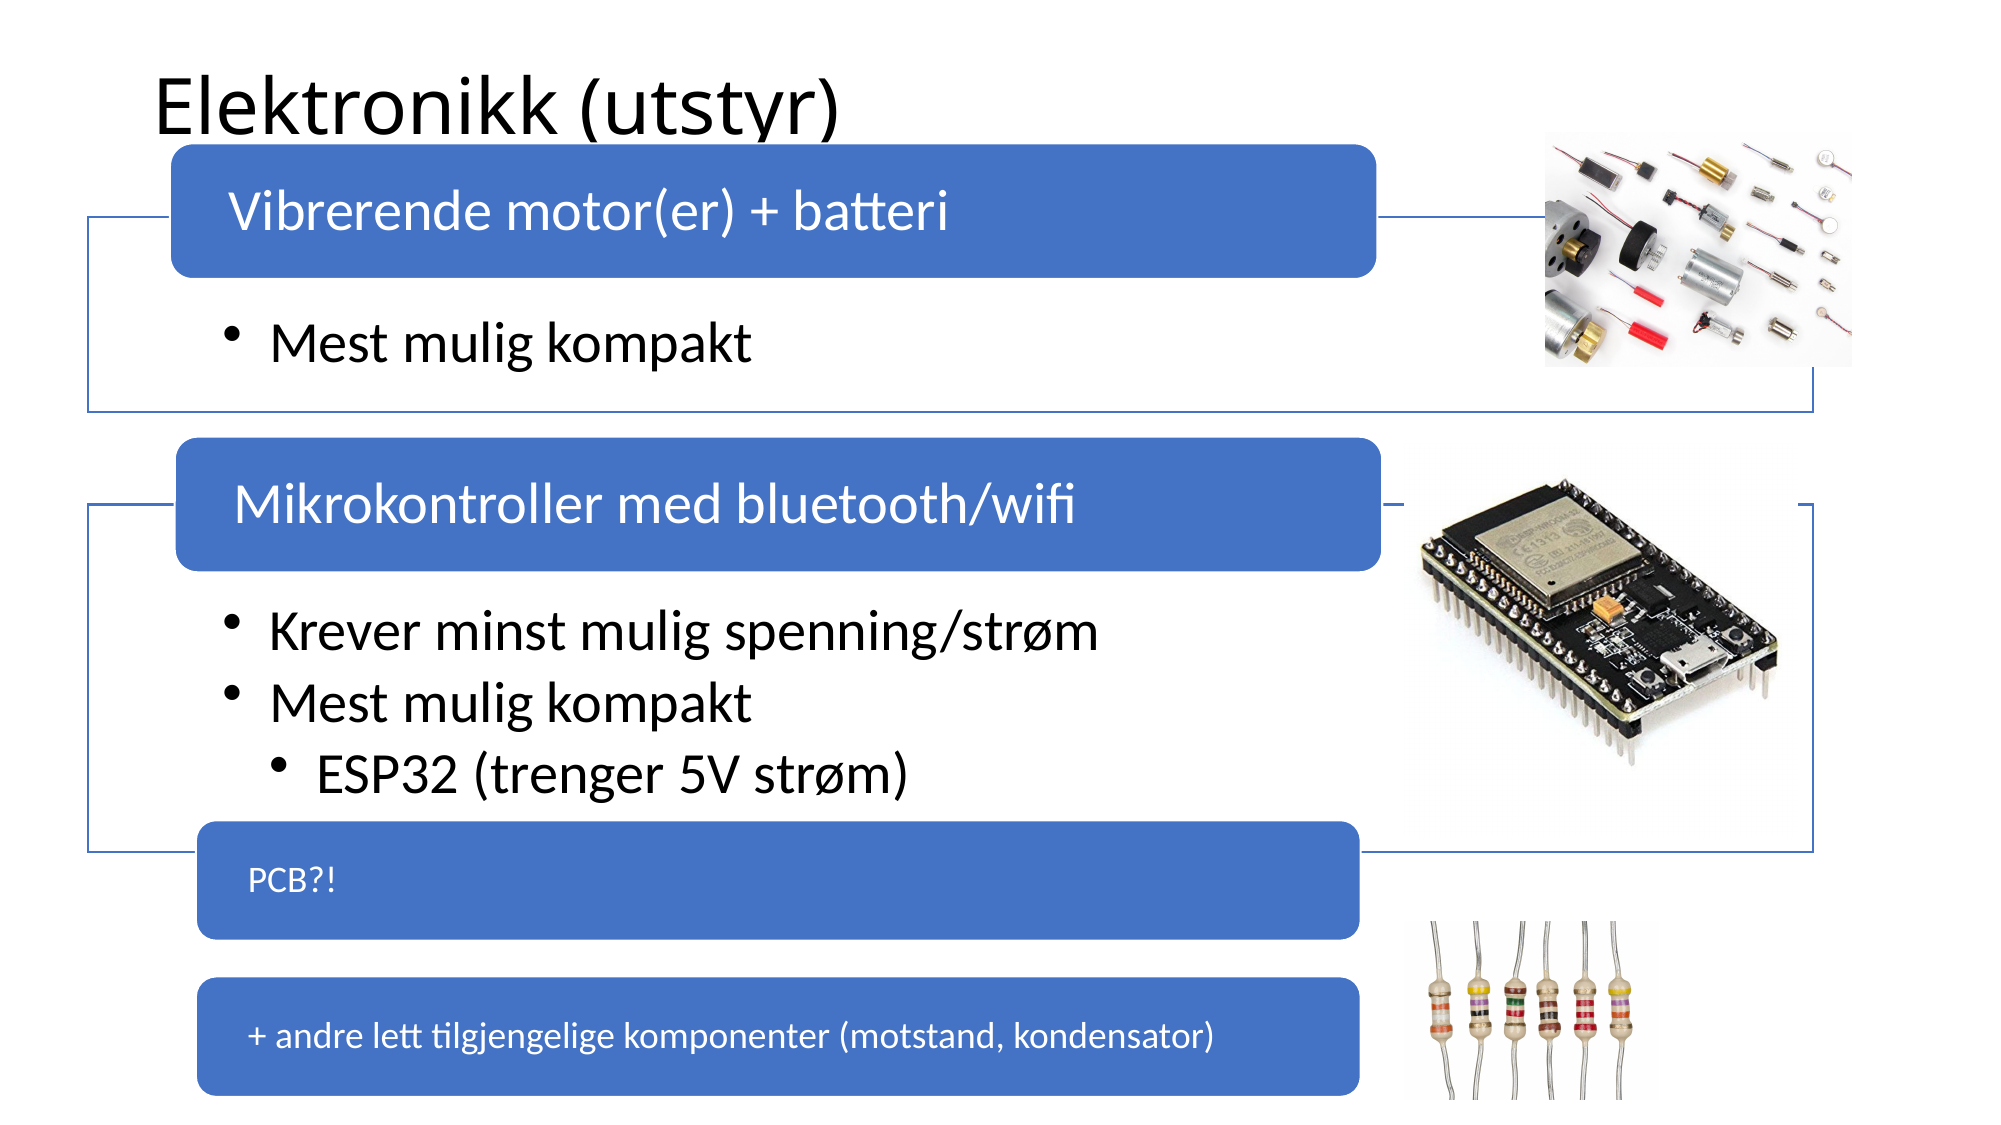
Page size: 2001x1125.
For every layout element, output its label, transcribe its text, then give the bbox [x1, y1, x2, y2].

picture [1404, 443, 1798, 837]
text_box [195, 976, 1361, 1097]
picture [1545, 132, 1852, 367]
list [88, 143, 1814, 858]
picture [1404, 921, 1659, 1100]
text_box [195, 820, 1361, 941]
title Elektronikk (utstyr) [137, 59, 1863, 160]
